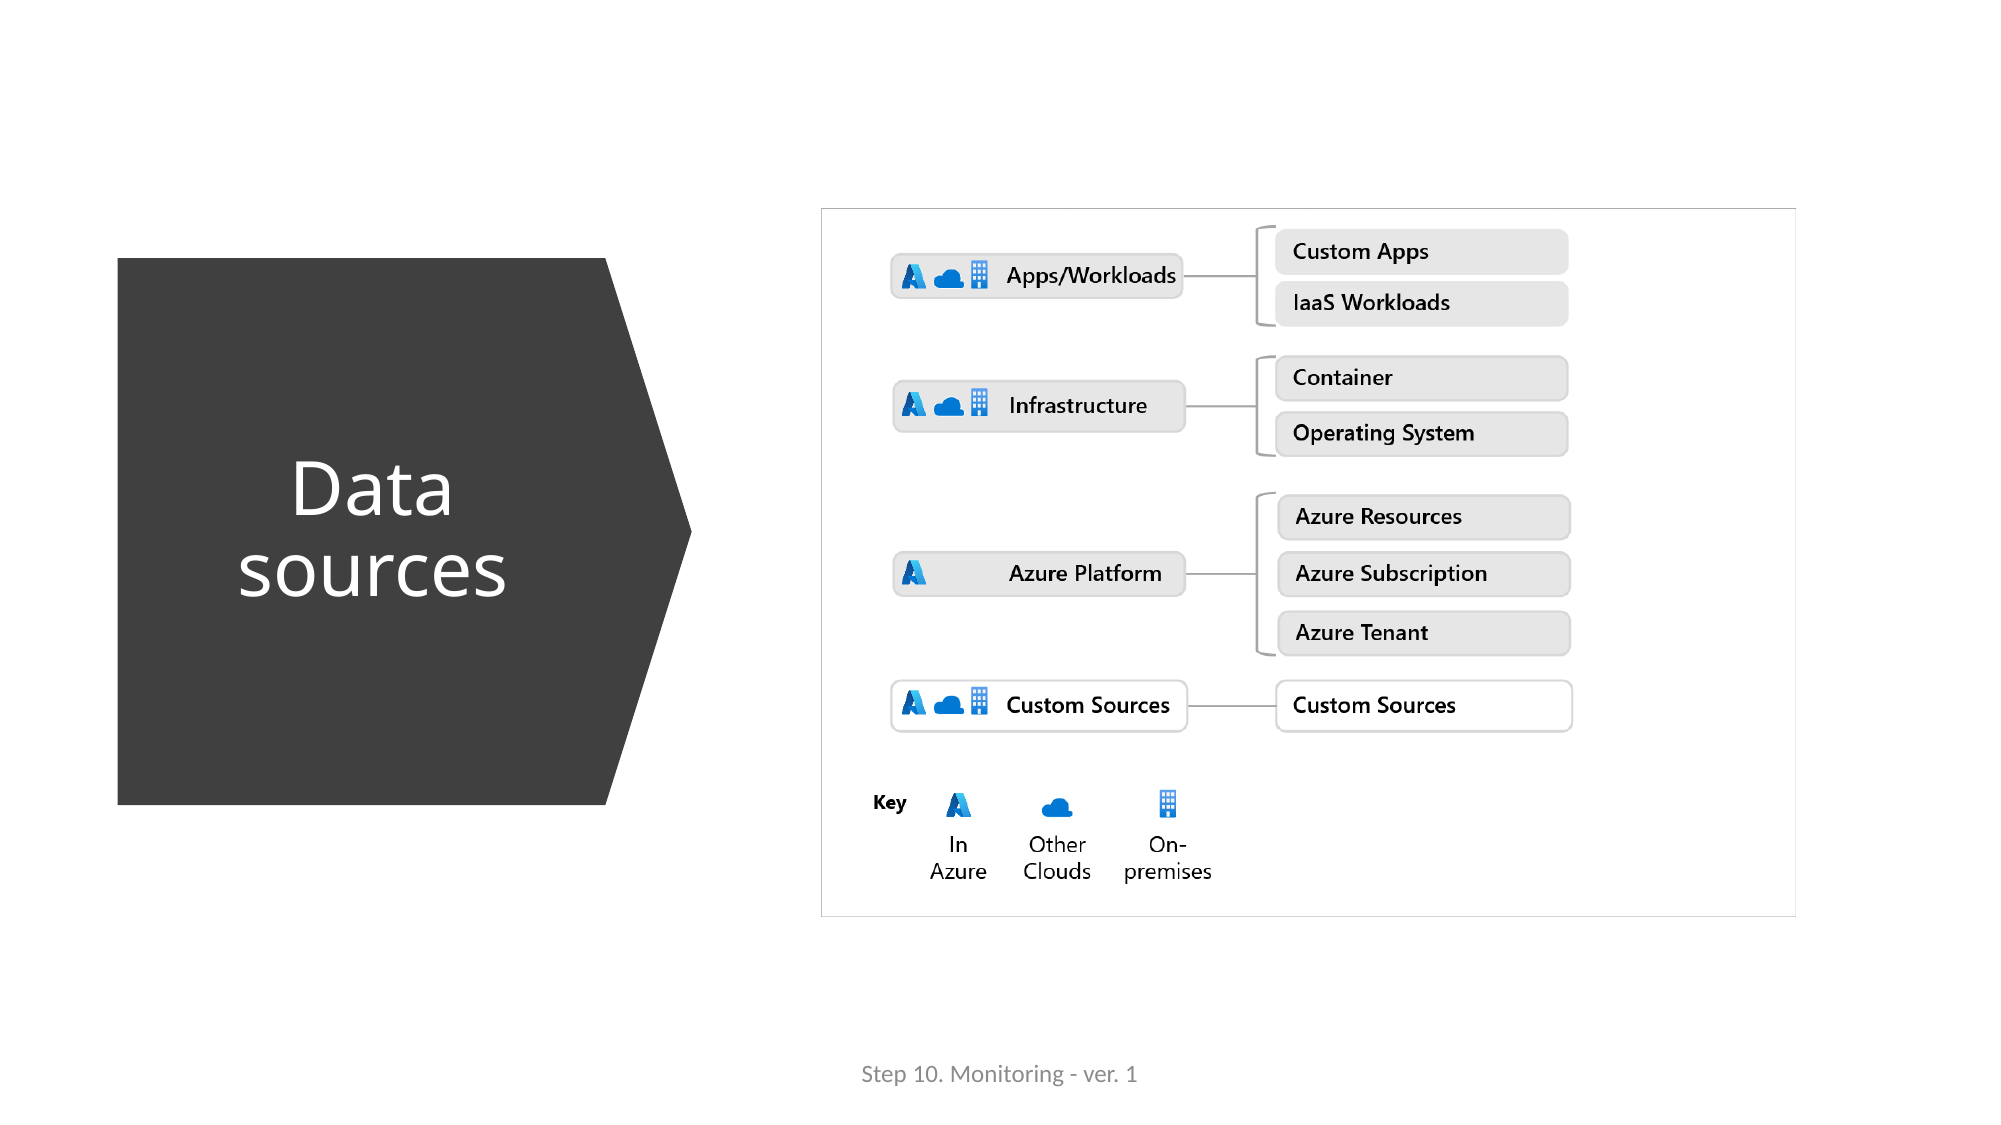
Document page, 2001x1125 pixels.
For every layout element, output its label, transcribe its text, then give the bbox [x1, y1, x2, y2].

text_box [116, 257, 693, 807]
footer Step 10. Monitoring - ver. 1 [662, 1042, 1338, 1103]
title Data sources [147, 322, 598, 741]
picture [821, 208, 1796, 917]
